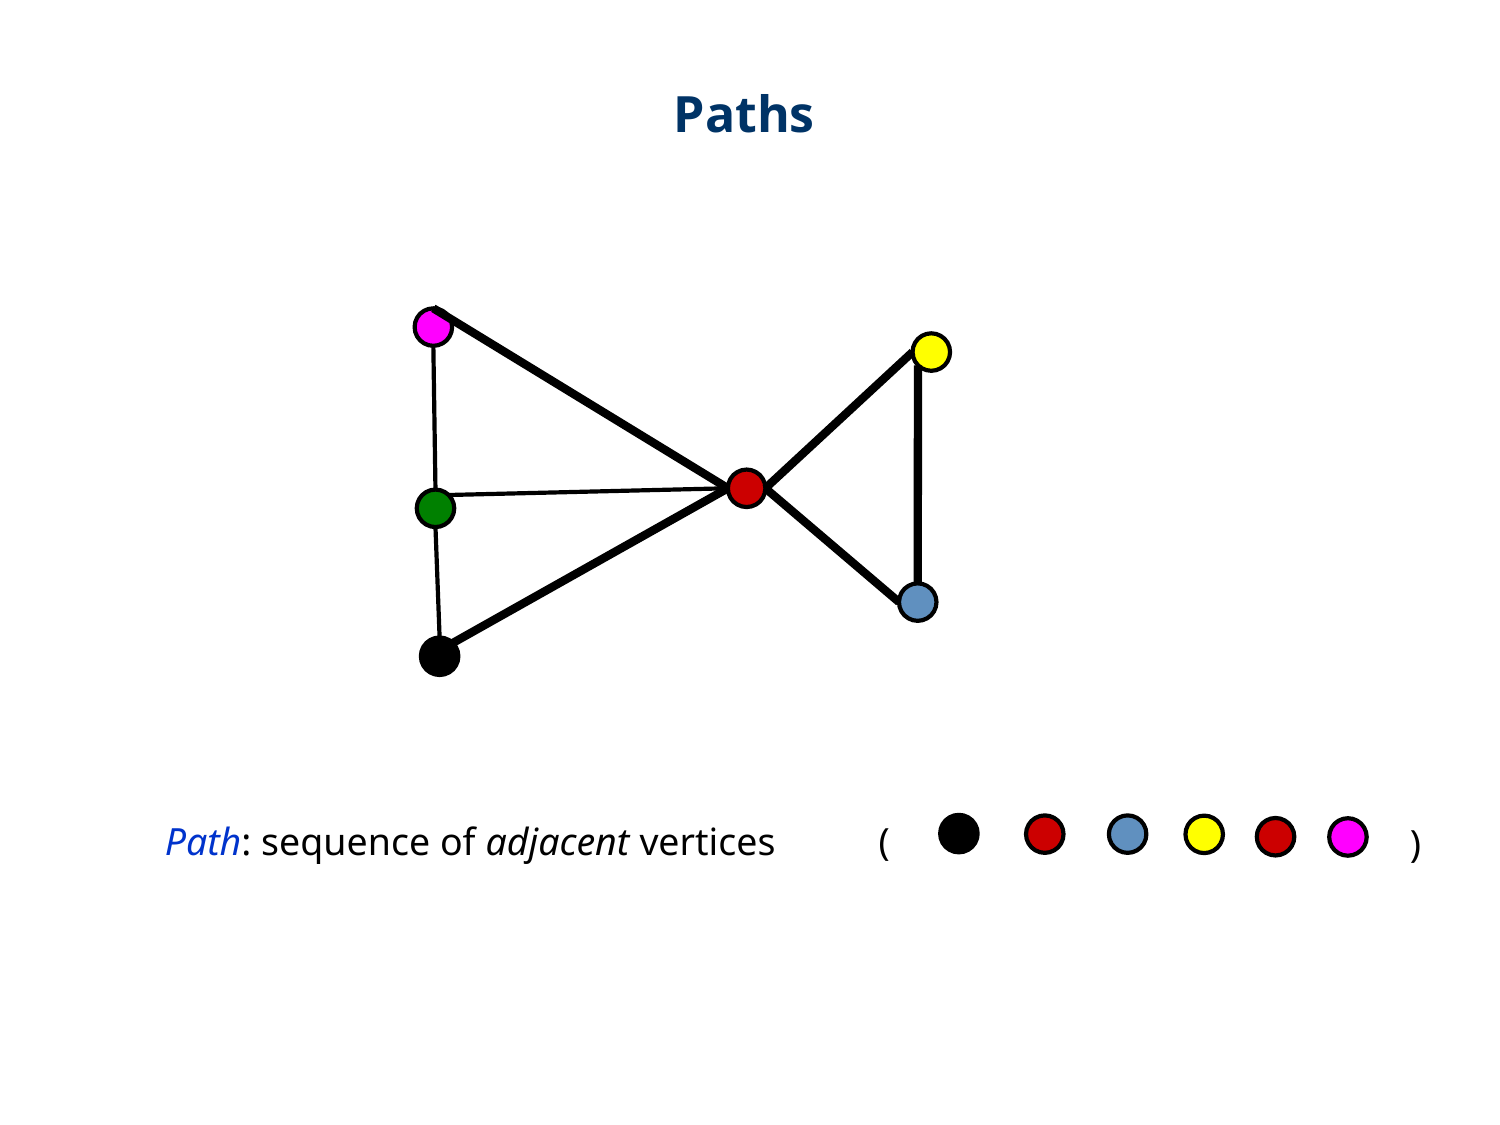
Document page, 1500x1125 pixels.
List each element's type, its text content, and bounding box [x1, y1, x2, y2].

text_box [1256, 817, 1295, 856]
text_box Paths [659, 74, 830, 150]
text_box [435, 529, 440, 636]
text_box [414, 308, 433, 346]
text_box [450, 488, 726, 496]
text_box [899, 583, 937, 621]
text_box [454, 496, 726, 643]
text_box [1108, 815, 1147, 853]
text_box [1329, 818, 1367, 856]
text_box Path: sequence of adjacent vertices [149, 810, 813, 888]
text_box [728, 469, 765, 508]
text_box [1026, 815, 1064, 853]
text_box [416, 489, 454, 527]
text_box ( [863, 810, 905, 870]
text_box ) [1394, 812, 1436, 873]
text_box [767, 351, 911, 489]
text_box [767, 488, 897, 603]
text_box [420, 637, 459, 676]
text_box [433, 306, 726, 489]
text_box [1185, 815, 1223, 854]
text_box [912, 333, 951, 371]
text_box [940, 814, 978, 853]
